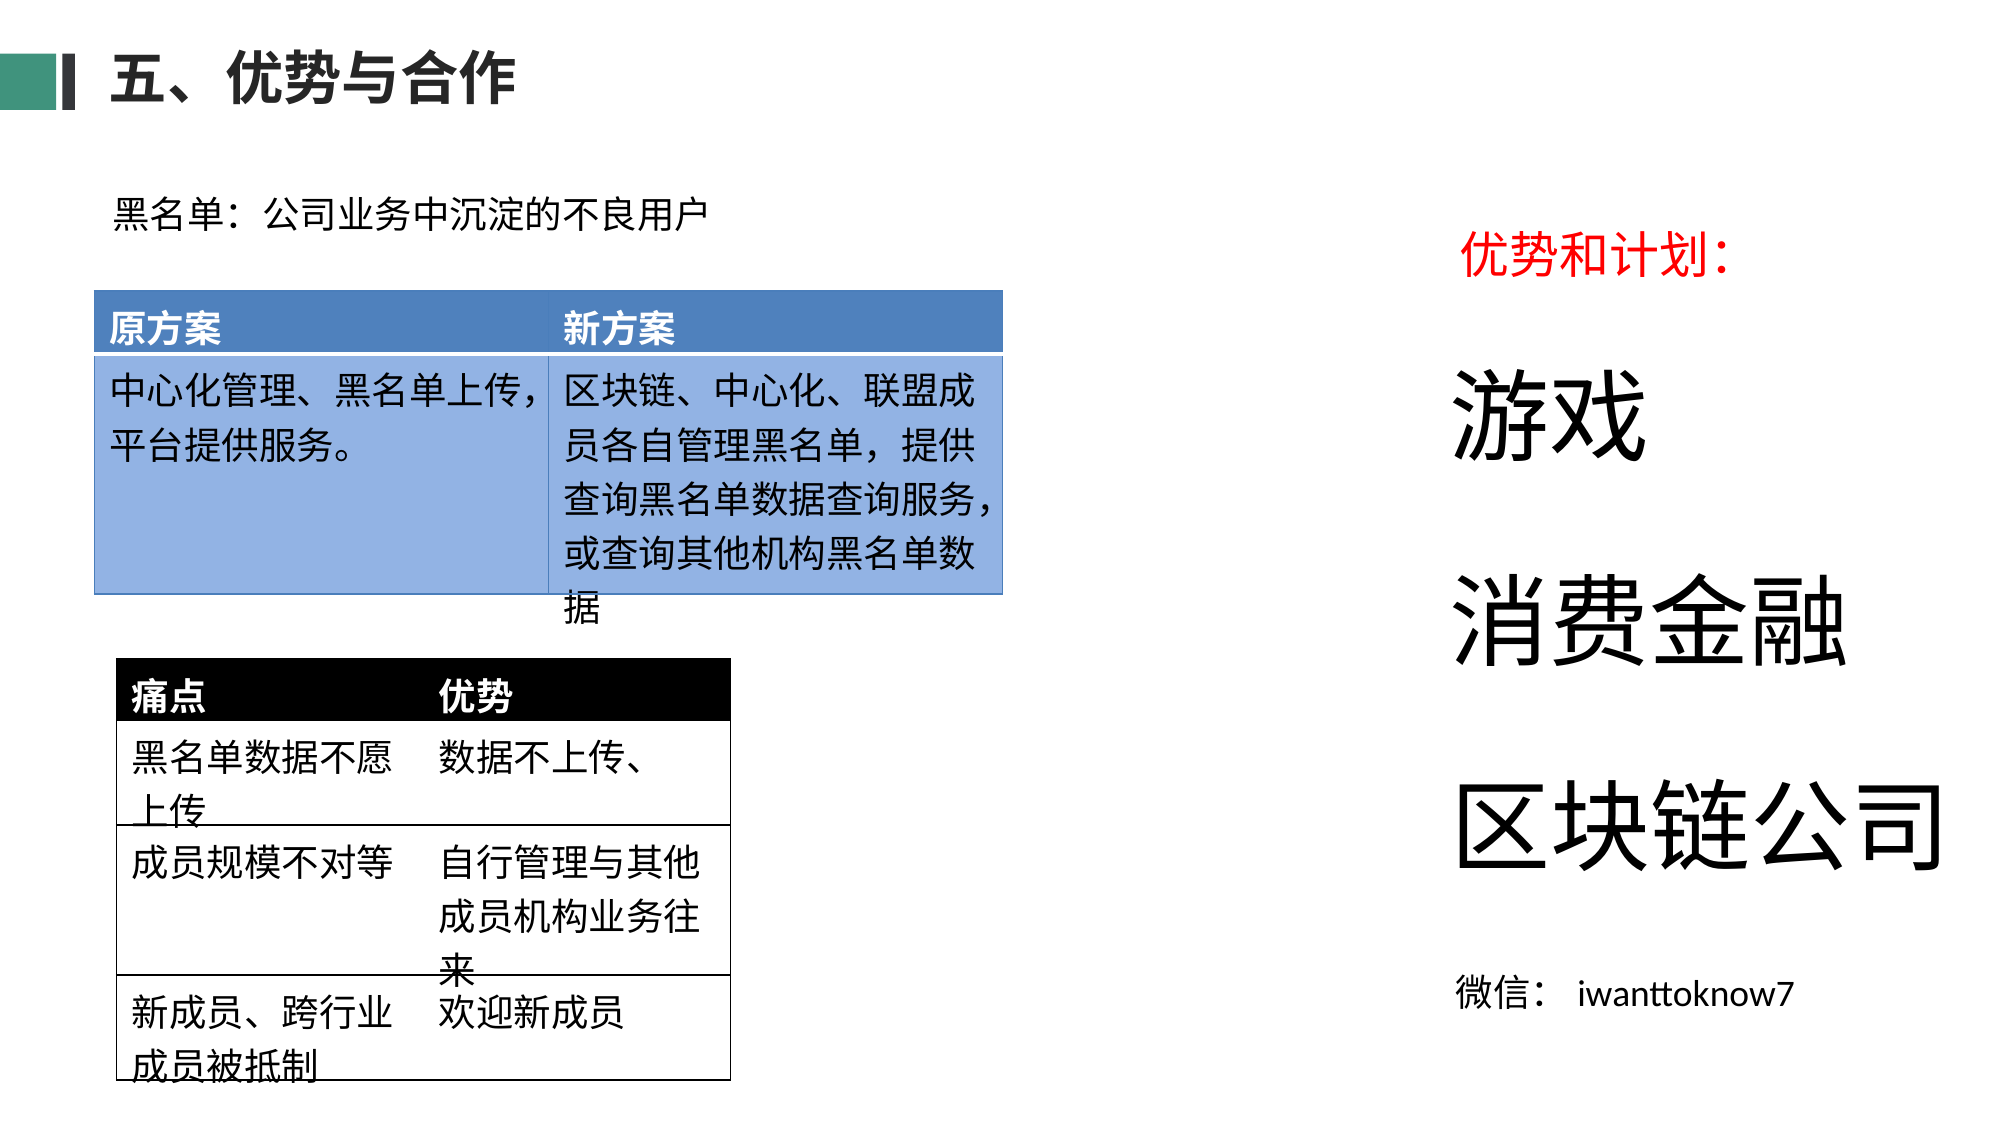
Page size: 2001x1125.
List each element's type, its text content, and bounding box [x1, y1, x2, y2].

table_cell 数据不上传、 [423, 721, 730, 824]
table_cell 成员规模不对等 [117, 826, 423, 974]
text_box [0, 53, 76, 111]
text_box 微信：iwanttoknow7 [1441, 961, 1810, 1021]
table_cell 中心化管理、黑名单上传，平台提供服务。 [95, 356, 548, 593]
table_cell 自行管理与其他成员机构业务往来 [423, 826, 730, 974]
text_box 游戏 [1434, 345, 1665, 481]
table_cell 黑名单数据不愿上传 [117, 721, 423, 824]
table_cell 区块链、中心化、联盟成员各自管理黑名单，提供查询黑名单数据查询服务，或查询其他机构黑名单数据 [549, 356, 1002, 593]
table_cell 新成员、跨行业成员被抵制 [117, 976, 423, 1079]
table_header 原方案 [95, 292, 548, 352]
table_cell 欢迎新成员 [423, 976, 730, 1079]
text_box 黑名单：公司业务中沉淀的不良用户 [97, 184, 728, 244]
text_box 优势和计划： [1444, 216, 1775, 292]
text_box 区块链公司 [1435, 756, 1966, 891]
table_header 优势 [423, 660, 730, 719]
text_box 消费金融 [1435, 550, 1866, 686]
table_header 痛点 [117, 660, 423, 719]
text_box 五、优势与合作 [94, 33, 655, 119]
table_header 新方案 [549, 292, 1002, 352]
